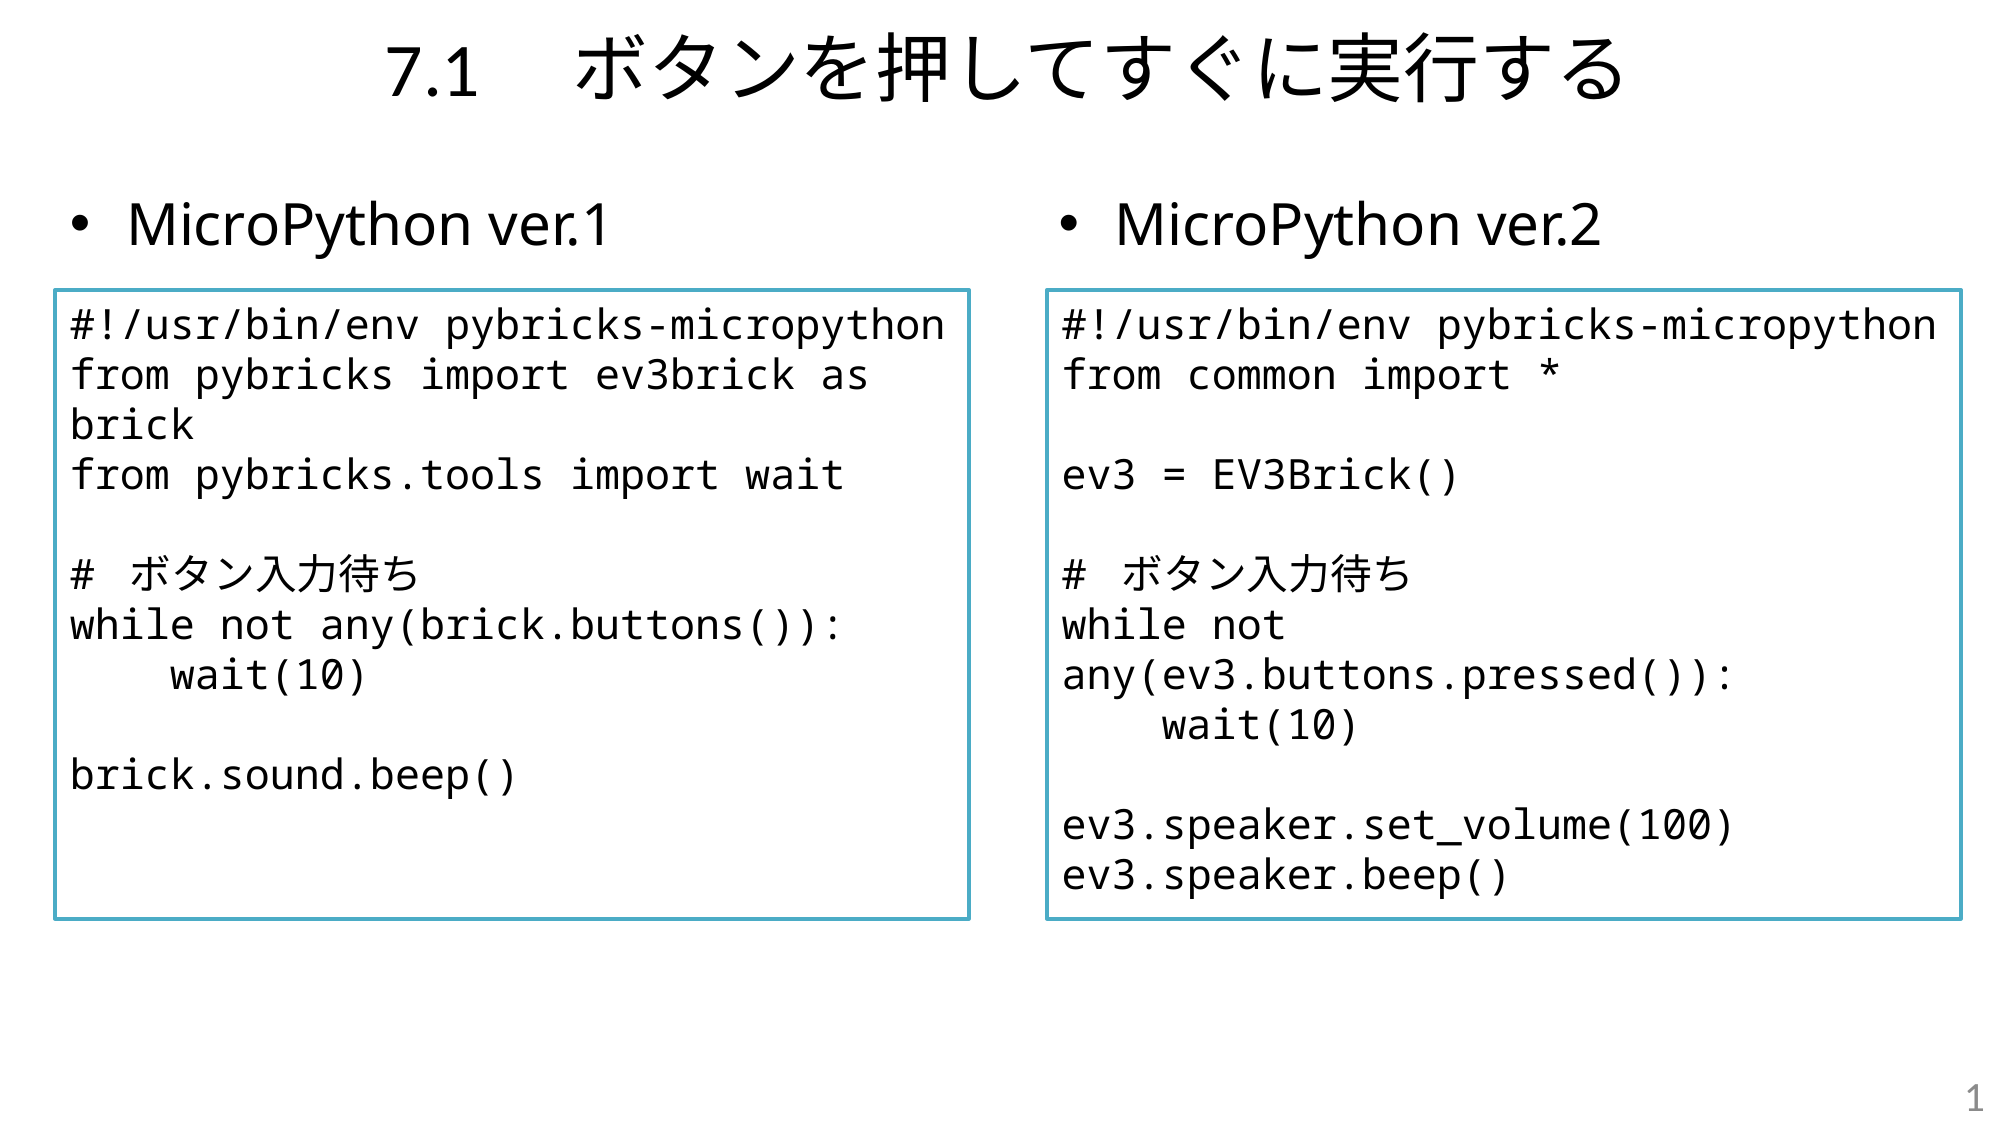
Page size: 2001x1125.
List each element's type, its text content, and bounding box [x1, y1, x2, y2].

title 7.1 ボタンを押してすぐに実行する [55, 13, 1961, 120]
text_box MicroPython ver.2 [1043, 180, 1995, 280]
text_box MicroPython ver.1 [55, 180, 1006, 280]
slide_number 1 [1881, 1065, 2000, 1125]
text_box #!/usr/bin/env pybricks-micropython from pybricks import ev3brick as brick from pybricks.tools import wait # ボタン入力待ち while not any(brick.buttons()): wait(10) brick.sound.beep() [53, 288, 971, 921]
text_box #!/usr/bin/env pybricks-micropython from common import * ev3 = EV3Brick() # ボタン入力待ち while not any(ev3.buttons.pressed()): wait(10) ev3.speaker.set_volume(100) ev3.speaker.beep() [1045, 288, 1963, 921]
